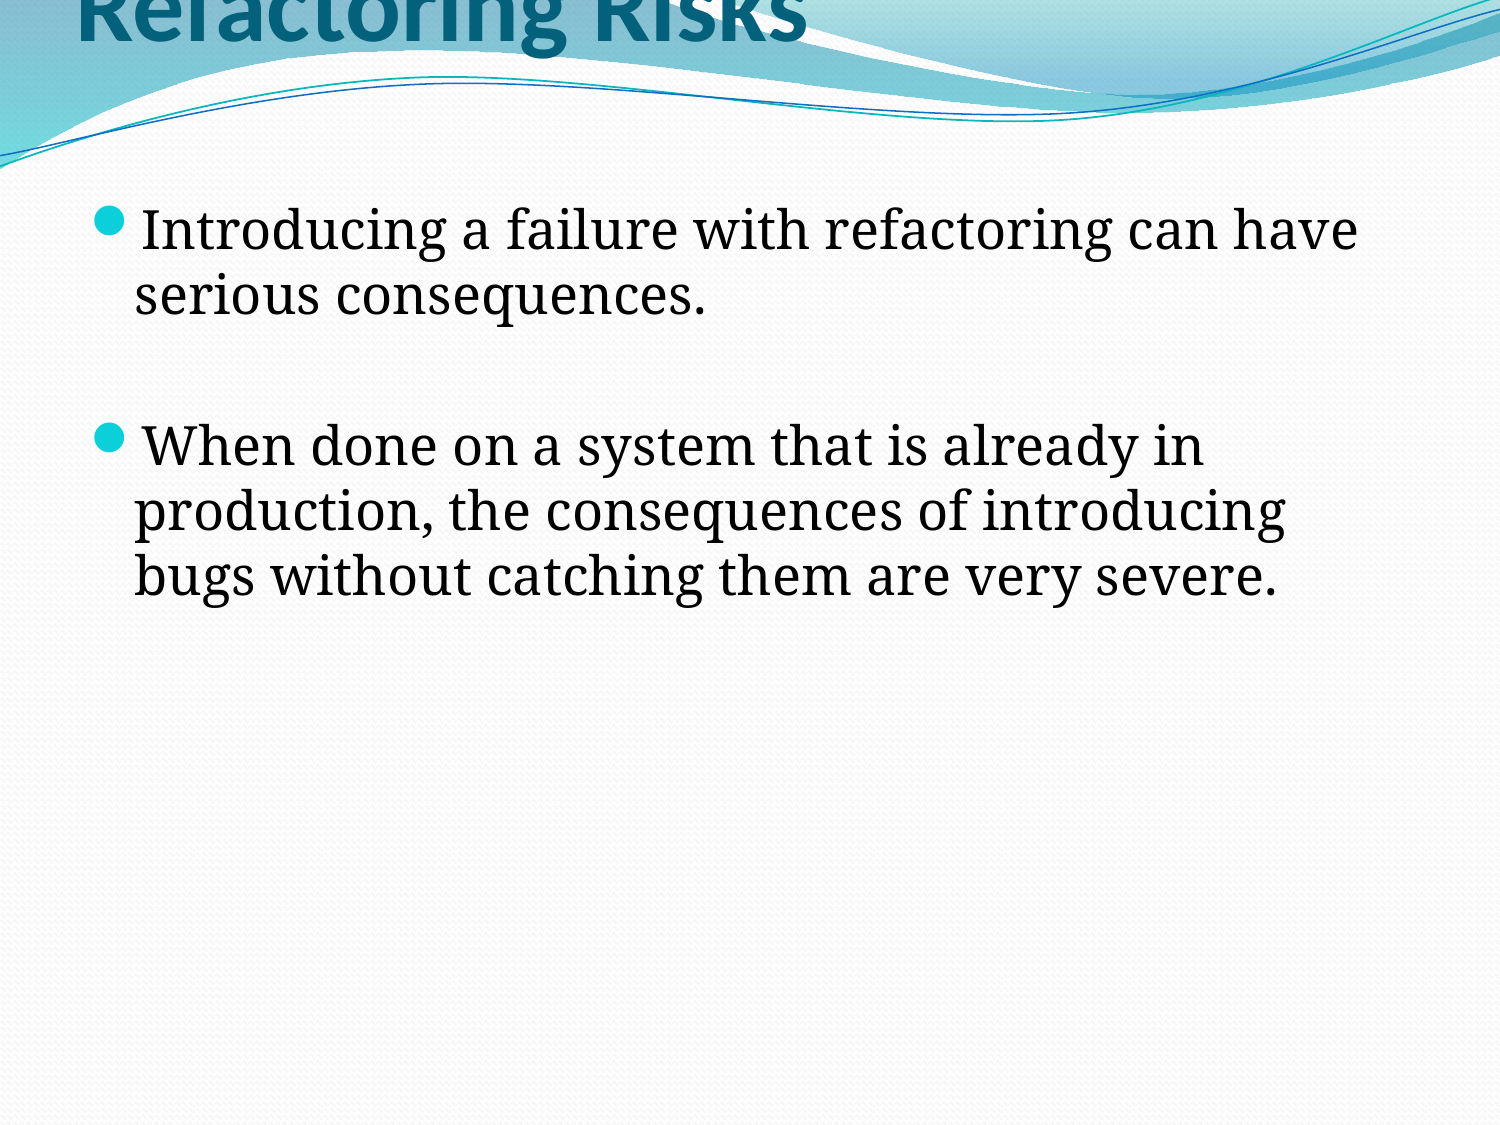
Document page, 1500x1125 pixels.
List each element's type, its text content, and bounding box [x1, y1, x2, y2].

title Refactoring Risks [75, 0, 1425, 188]
list Introducing a failure with refactoring can have serious consequences. When done on a system that is already in production, the consequences of introducing bugs without catching them are very severe. [75, 188, 1425, 1038]
